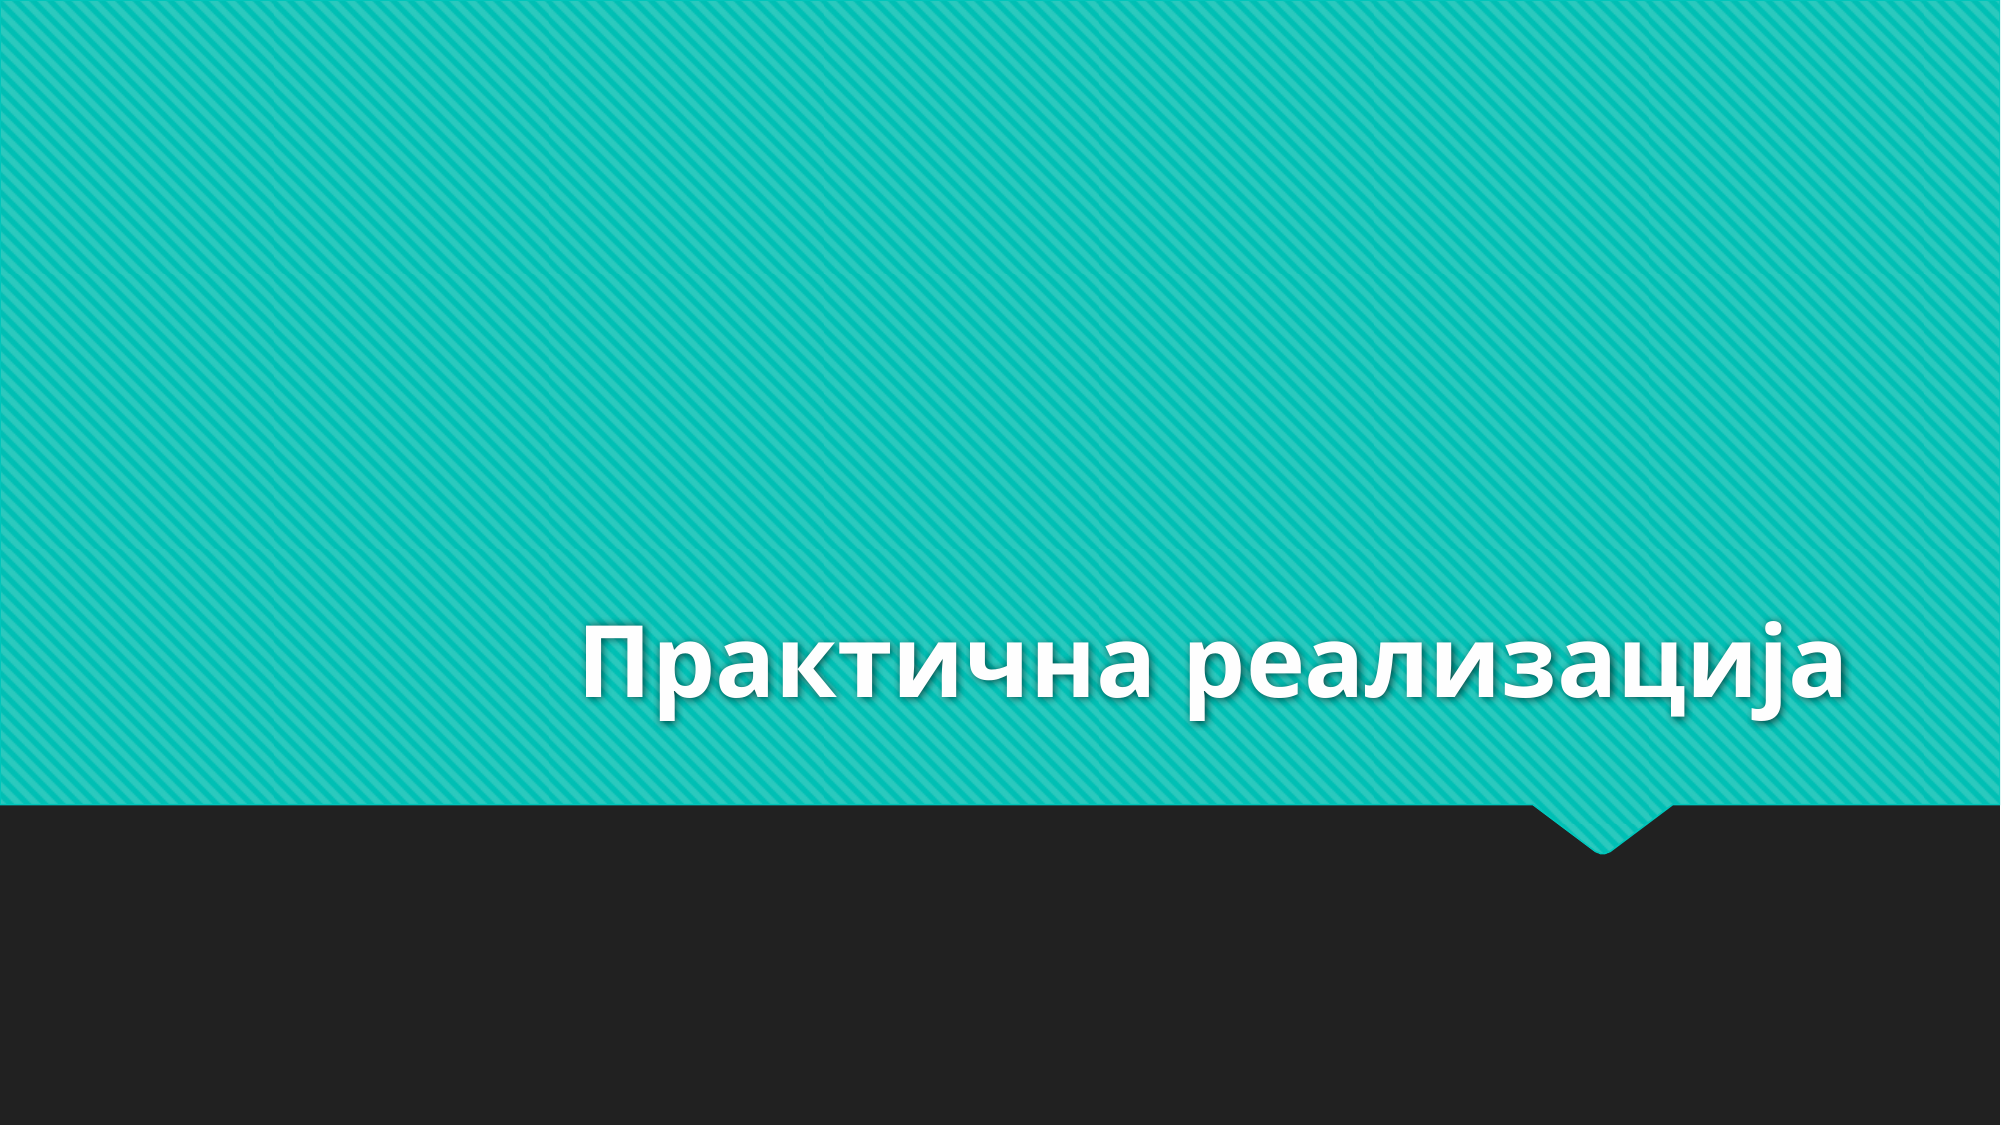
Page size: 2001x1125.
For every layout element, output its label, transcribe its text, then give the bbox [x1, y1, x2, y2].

title Практична реализација [132, 484, 1866, 726]
